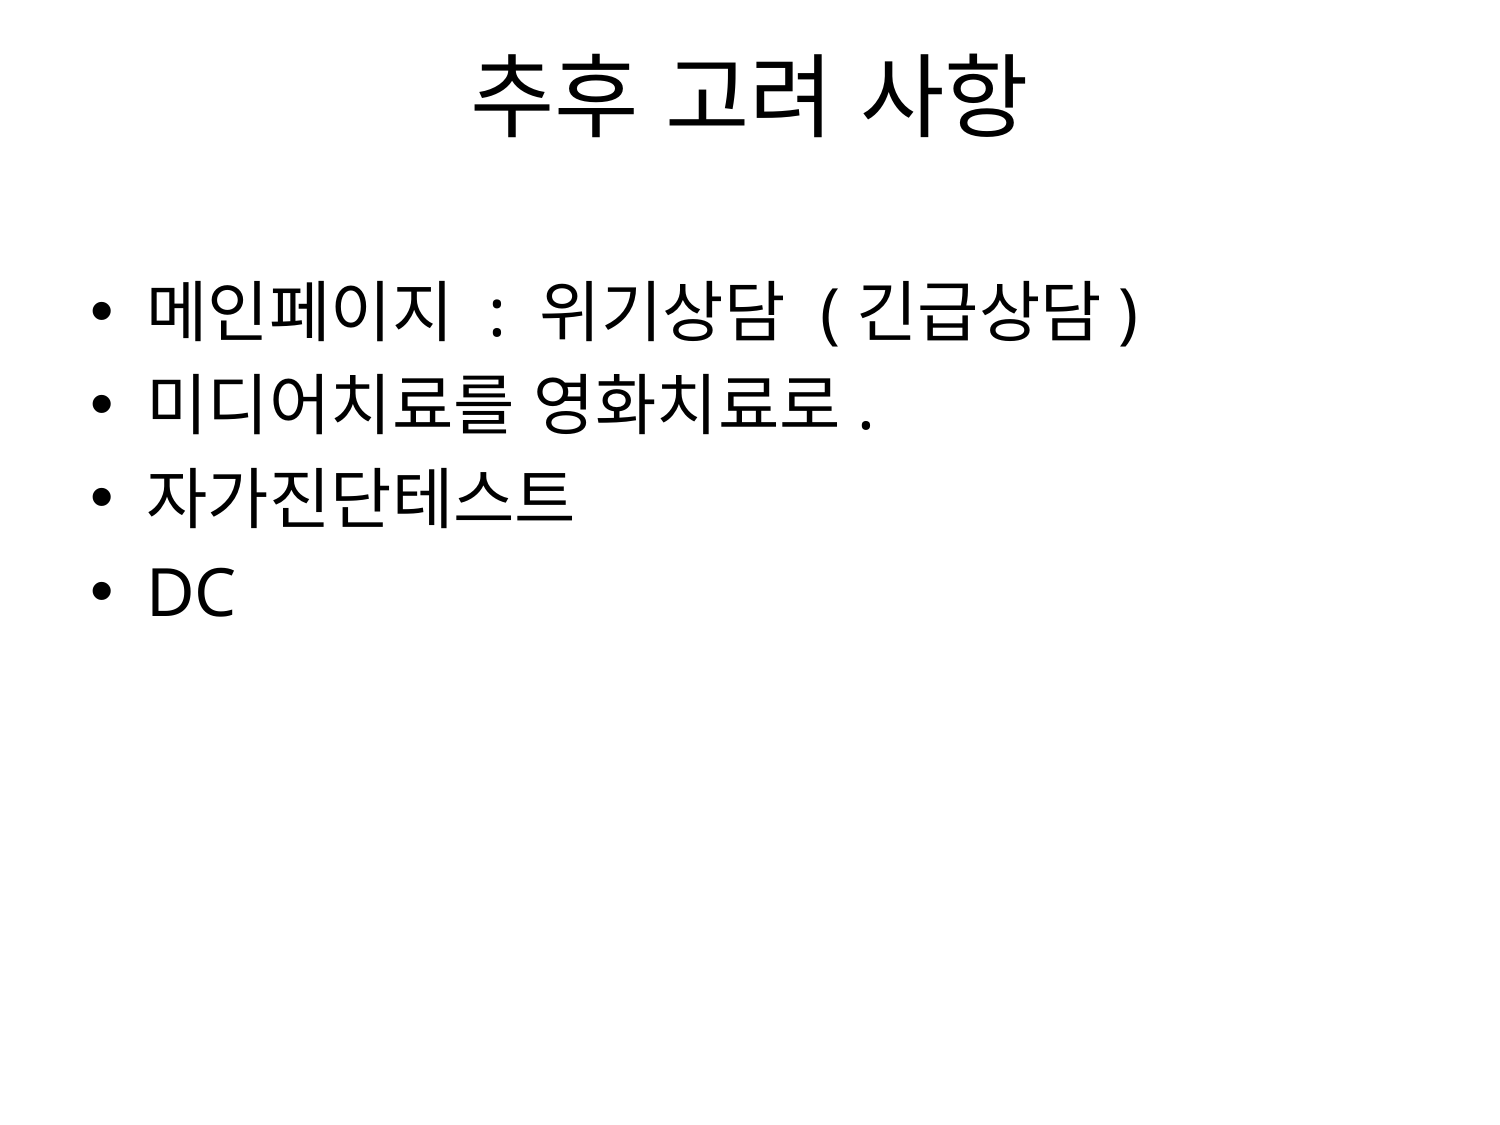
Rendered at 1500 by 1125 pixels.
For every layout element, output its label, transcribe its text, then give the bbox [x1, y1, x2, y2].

list 메인페이지 : 위기상담 (긴급상담) 미디어치료를 영화치료로. 자가진단테스트 DC [75, 262, 1425, 1005]
title 추후 고려 사항 [75, 0, 1425, 188]
